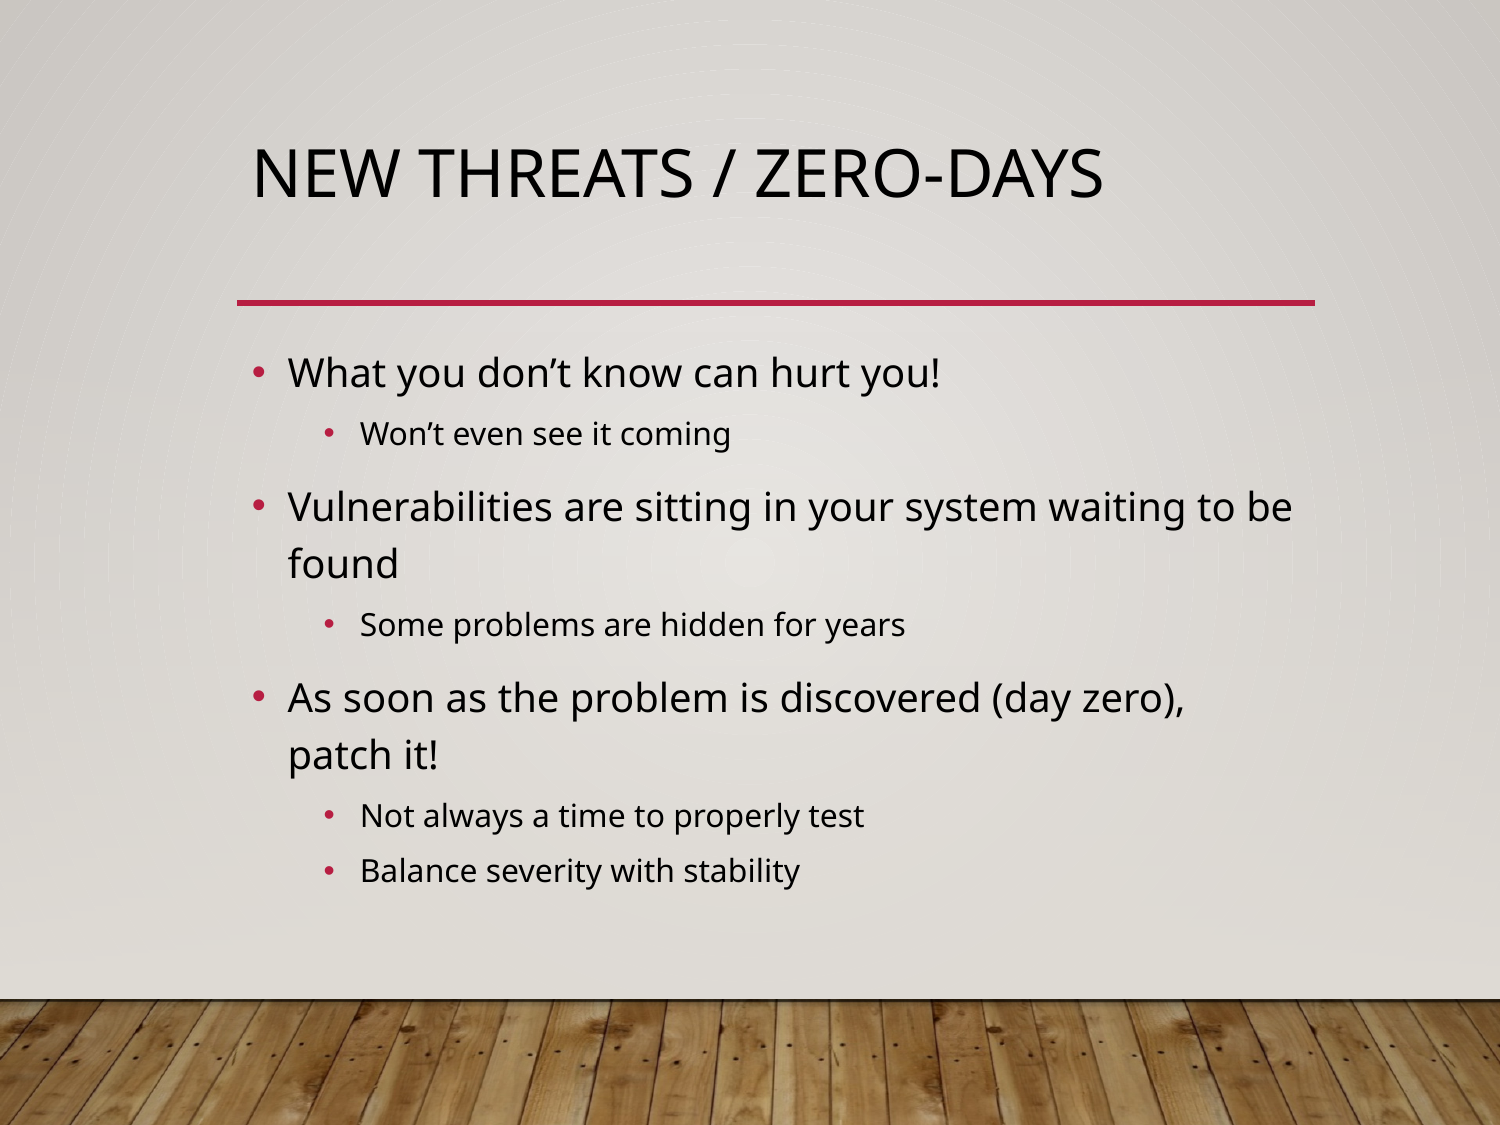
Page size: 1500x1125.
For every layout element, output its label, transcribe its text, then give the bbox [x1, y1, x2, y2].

list What you don’t know can hurt you! Won’t even see it coming Vulnerabilities are sitting in your system waiting to be found Some problems are hidden for years As soon as the problem is discovered (day zero), patch it! Not always a time to properly test Balance severity with stability [236, 330, 1315, 897]
picture [0, 999, 1500, 1125]
title New threats / Zero-days [236, 131, 1315, 305]
